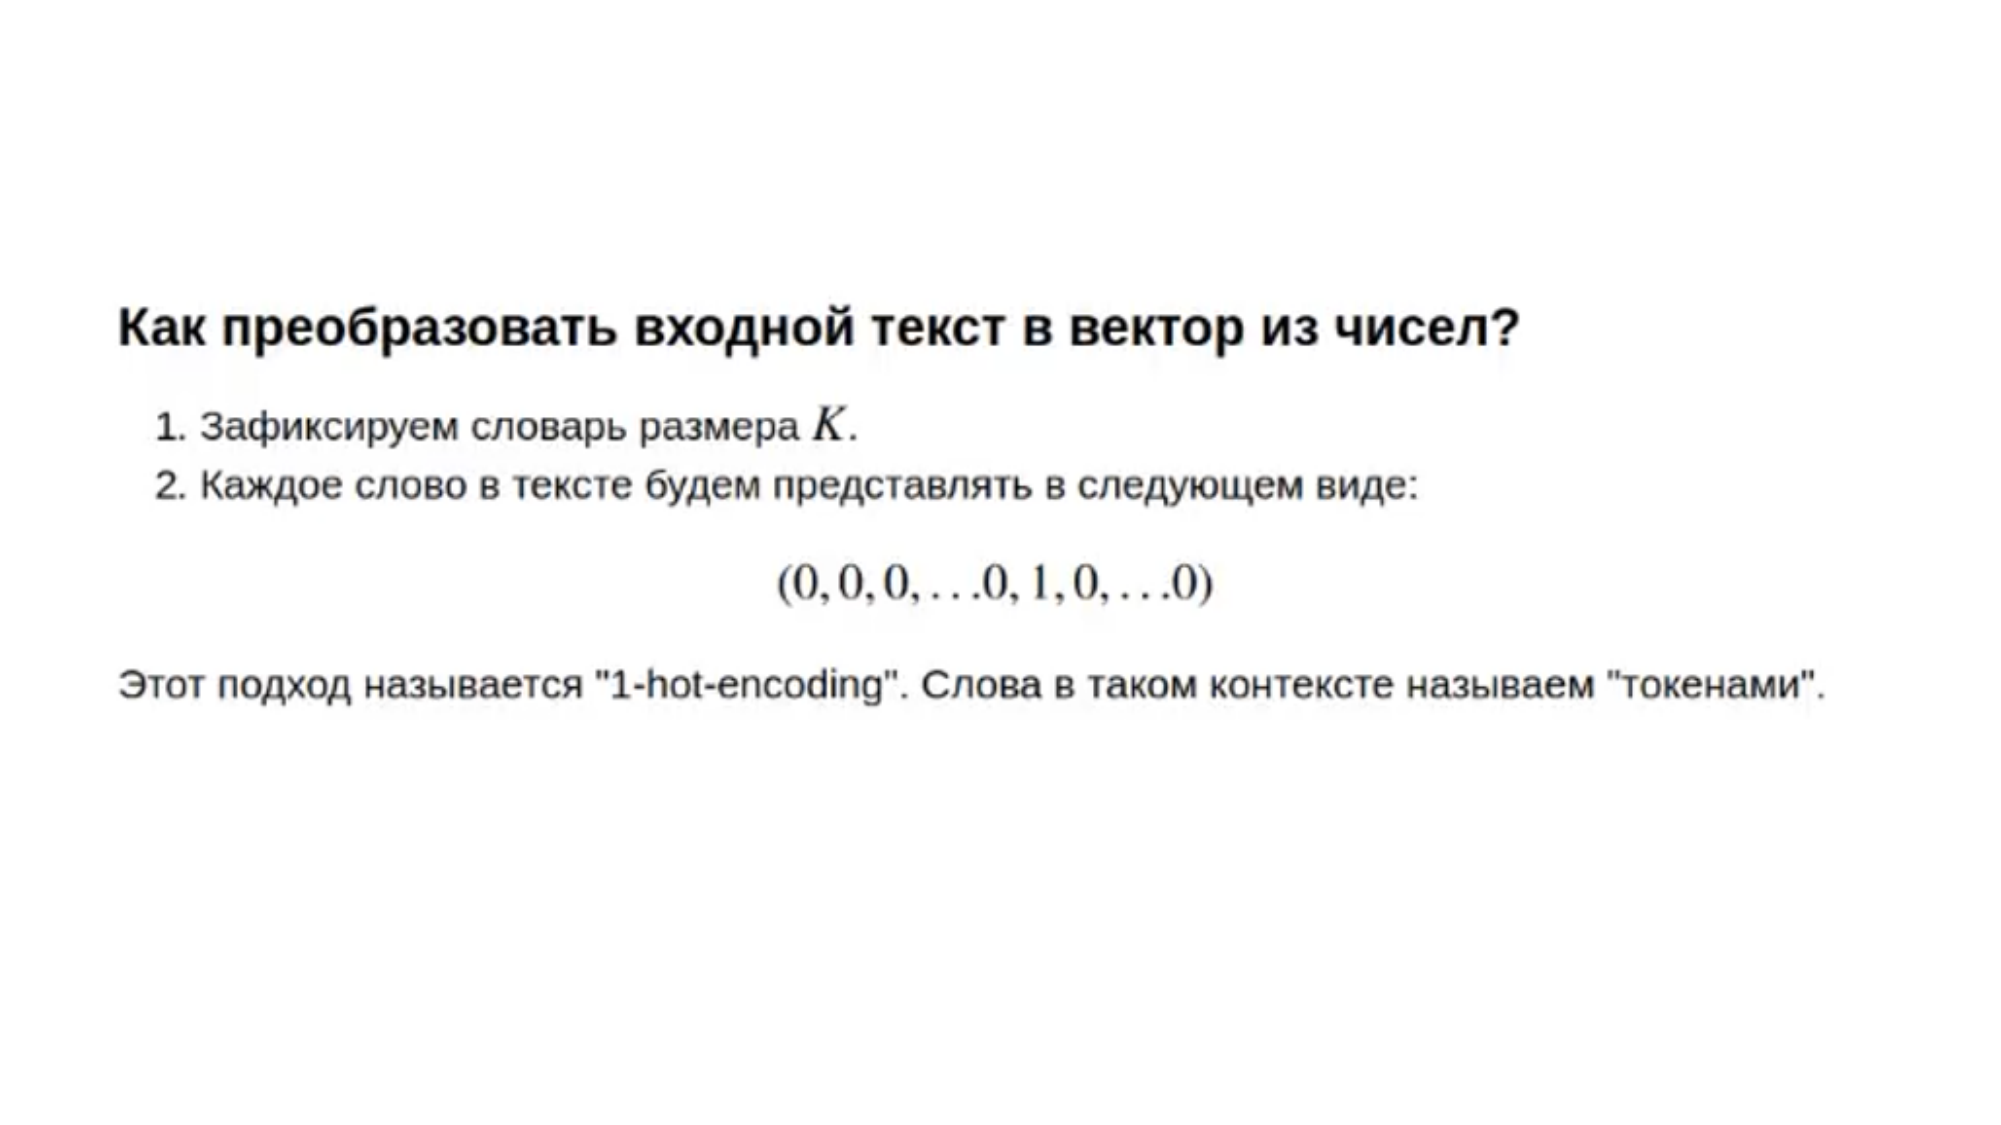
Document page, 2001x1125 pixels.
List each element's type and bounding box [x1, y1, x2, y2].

picture [90, 276, 1880, 755]
